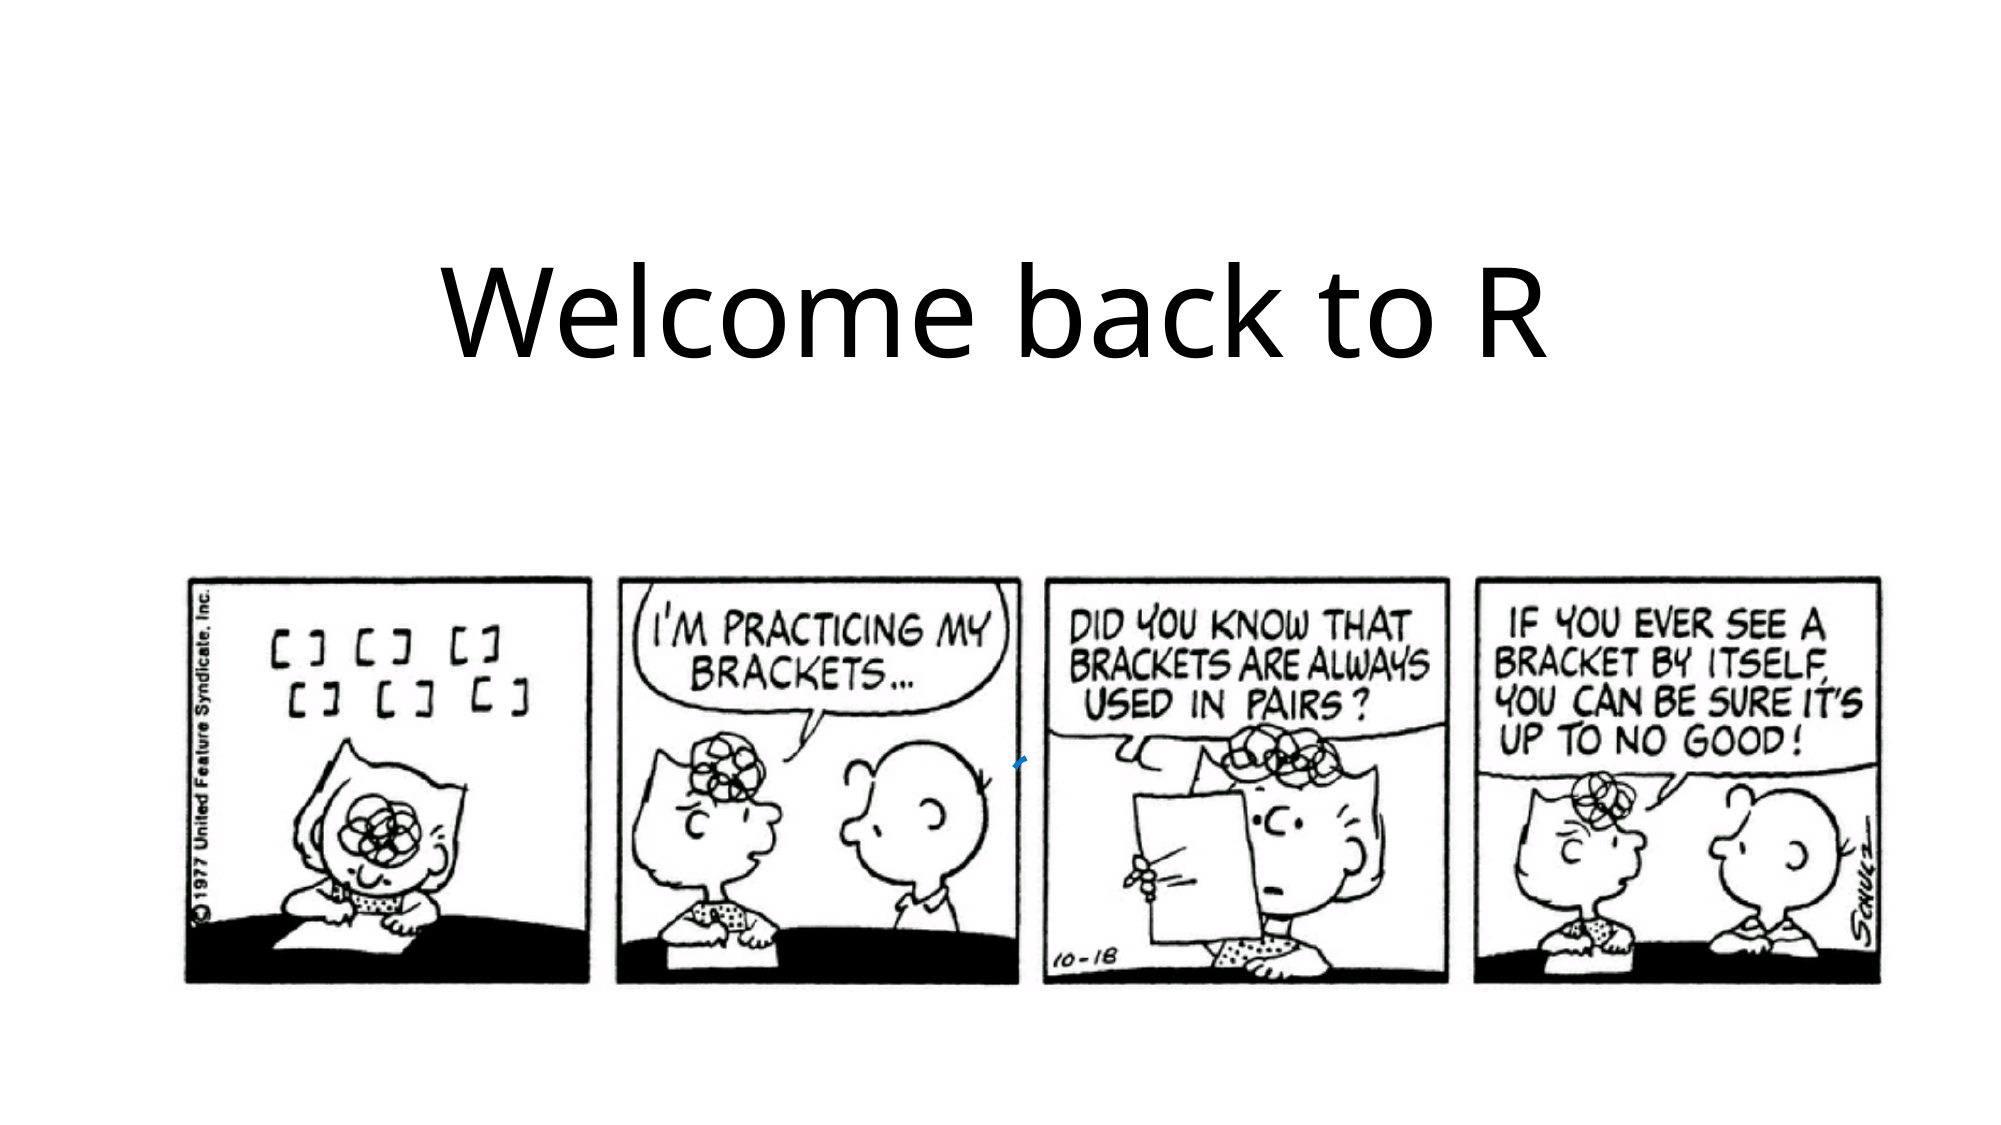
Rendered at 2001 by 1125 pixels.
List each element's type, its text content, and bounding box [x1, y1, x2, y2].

title Welcome back to R [260, 0, 1761, 392]
picture [174, 575, 1898, 993]
